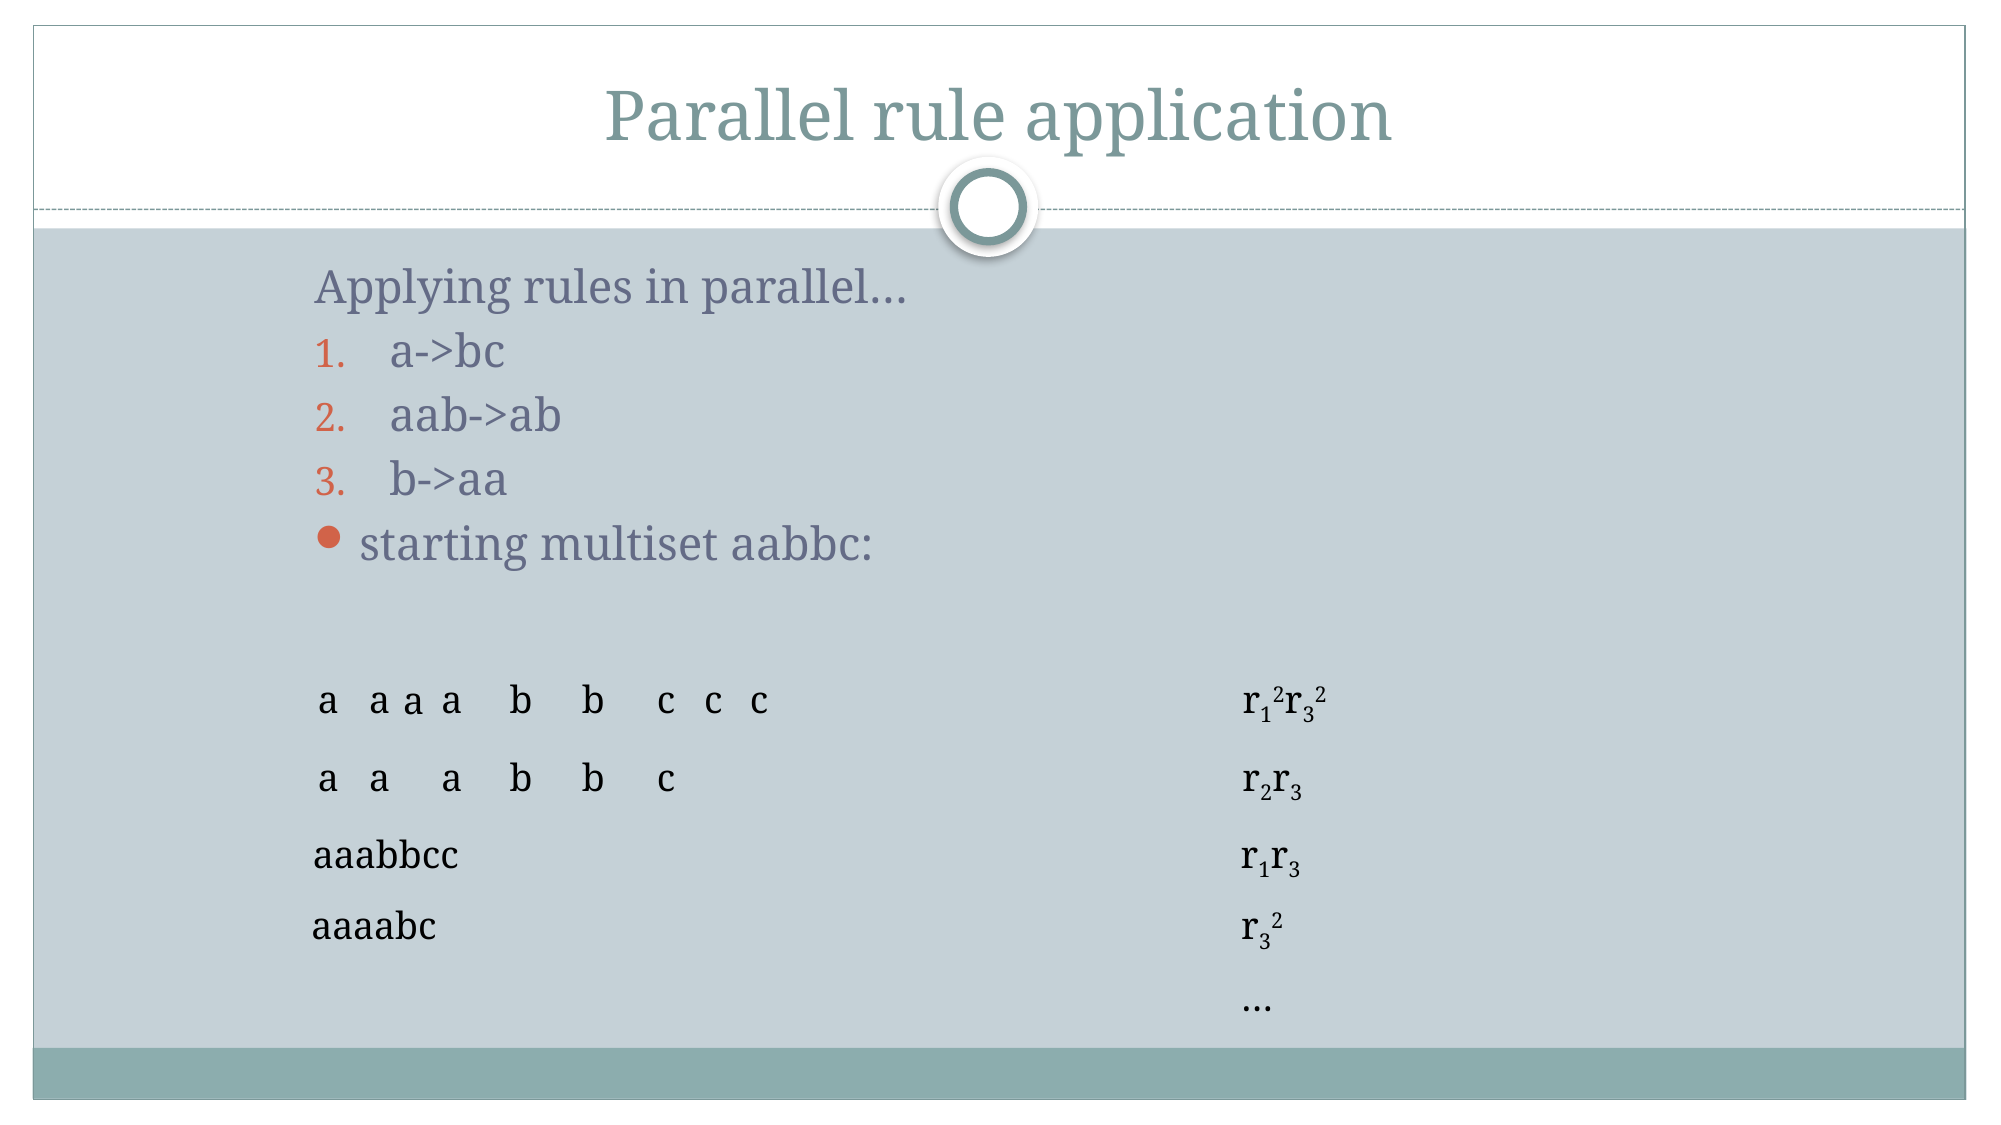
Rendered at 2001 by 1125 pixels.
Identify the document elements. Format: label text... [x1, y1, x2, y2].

text_box a [388, 669, 439, 730]
text_box b [567, 668, 620, 729]
text_box a [426, 746, 478, 807]
text_box a [354, 746, 405, 807]
list Applying rules in parallel… a->bc aab->ab b->aa starting multiset aabbc: [299, 250, 1695, 646]
text_box r32 [1226, 895, 1299, 962]
text_box aaaabc [296, 895, 452, 955]
title Parallel rule application [66, 37, 1933, 162]
text_box a [303, 668, 354, 729]
text_box r2r3 [1227, 746, 1317, 813]
text_box c [734, 668, 783, 729]
text_box … [1226, 966, 1288, 1027]
text_box c [642, 668, 689, 729]
text_box a [303, 746, 354, 807]
text_box r12r32 [1227, 668, 1342, 735]
text_box aaabbcc [298, 823, 474, 884]
text_box b [567, 746, 620, 807]
text_box b [494, 668, 548, 729]
text_box r1r3 [1225, 823, 1316, 890]
text_box b [494, 746, 548, 807]
text_box a [354, 668, 405, 729]
text_box c [642, 746, 691, 807]
text_box c [689, 668, 734, 729]
text_box a [426, 668, 478, 729]
